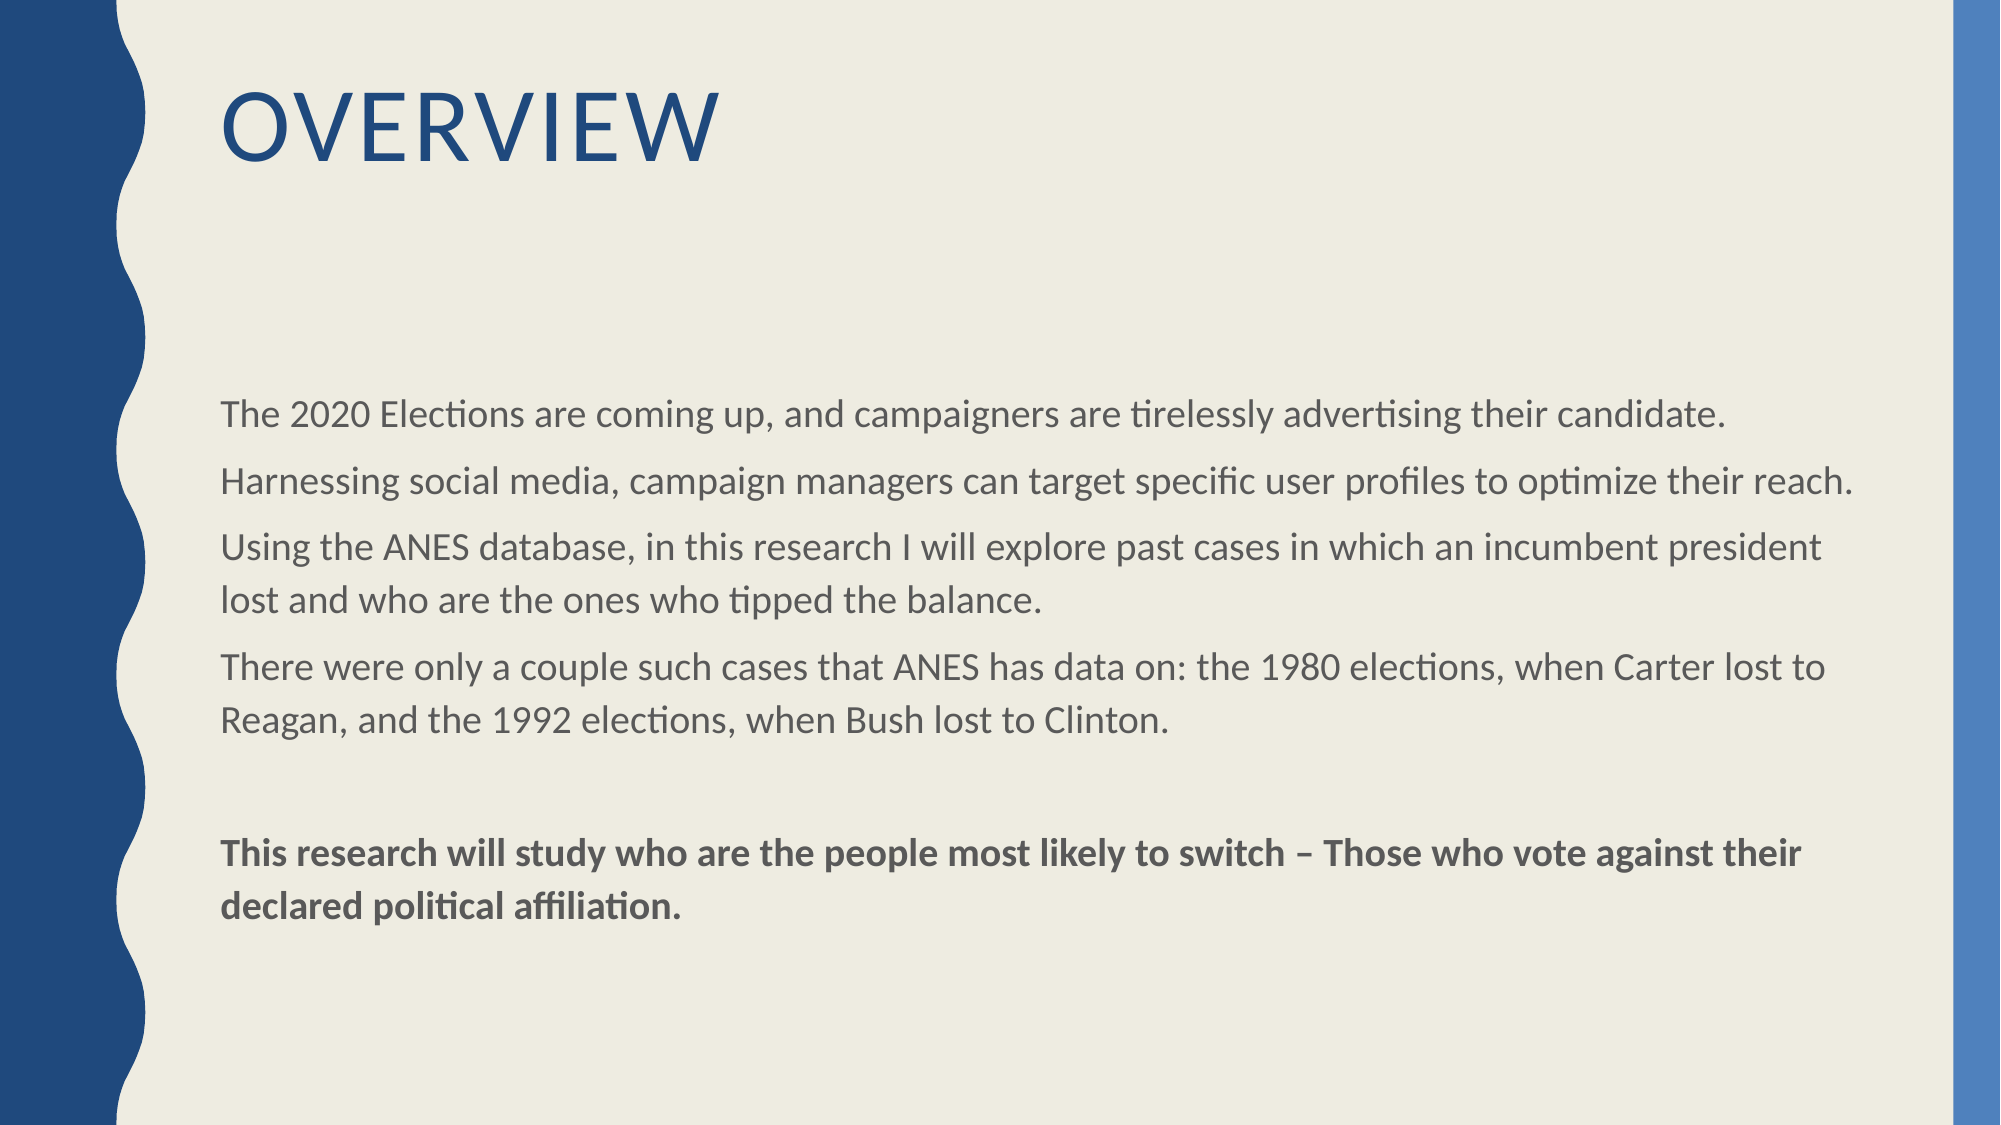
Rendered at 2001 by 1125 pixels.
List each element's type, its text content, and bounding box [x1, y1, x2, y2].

title Overview [205, 62, 1875, 308]
list The 2020 Elections are coming up, and campaigners are tirelessly advertising their candidate. Harnessing social media, campaign managers can target specific user profiles to optimize their reach. Using the ANES database, in this research I will explore past cases in which an incumbent president lost and who are the ones who tipped the balance. There were only a couple such cases that ANES has data on: the 1980 elections, when Carter lost to Reagan, and the 1992 elections, when Bush lost to Clinton. This research will study who are the people most likely to switch – Those who vote against their declared political affiliation. [205, 375, 1875, 965]
